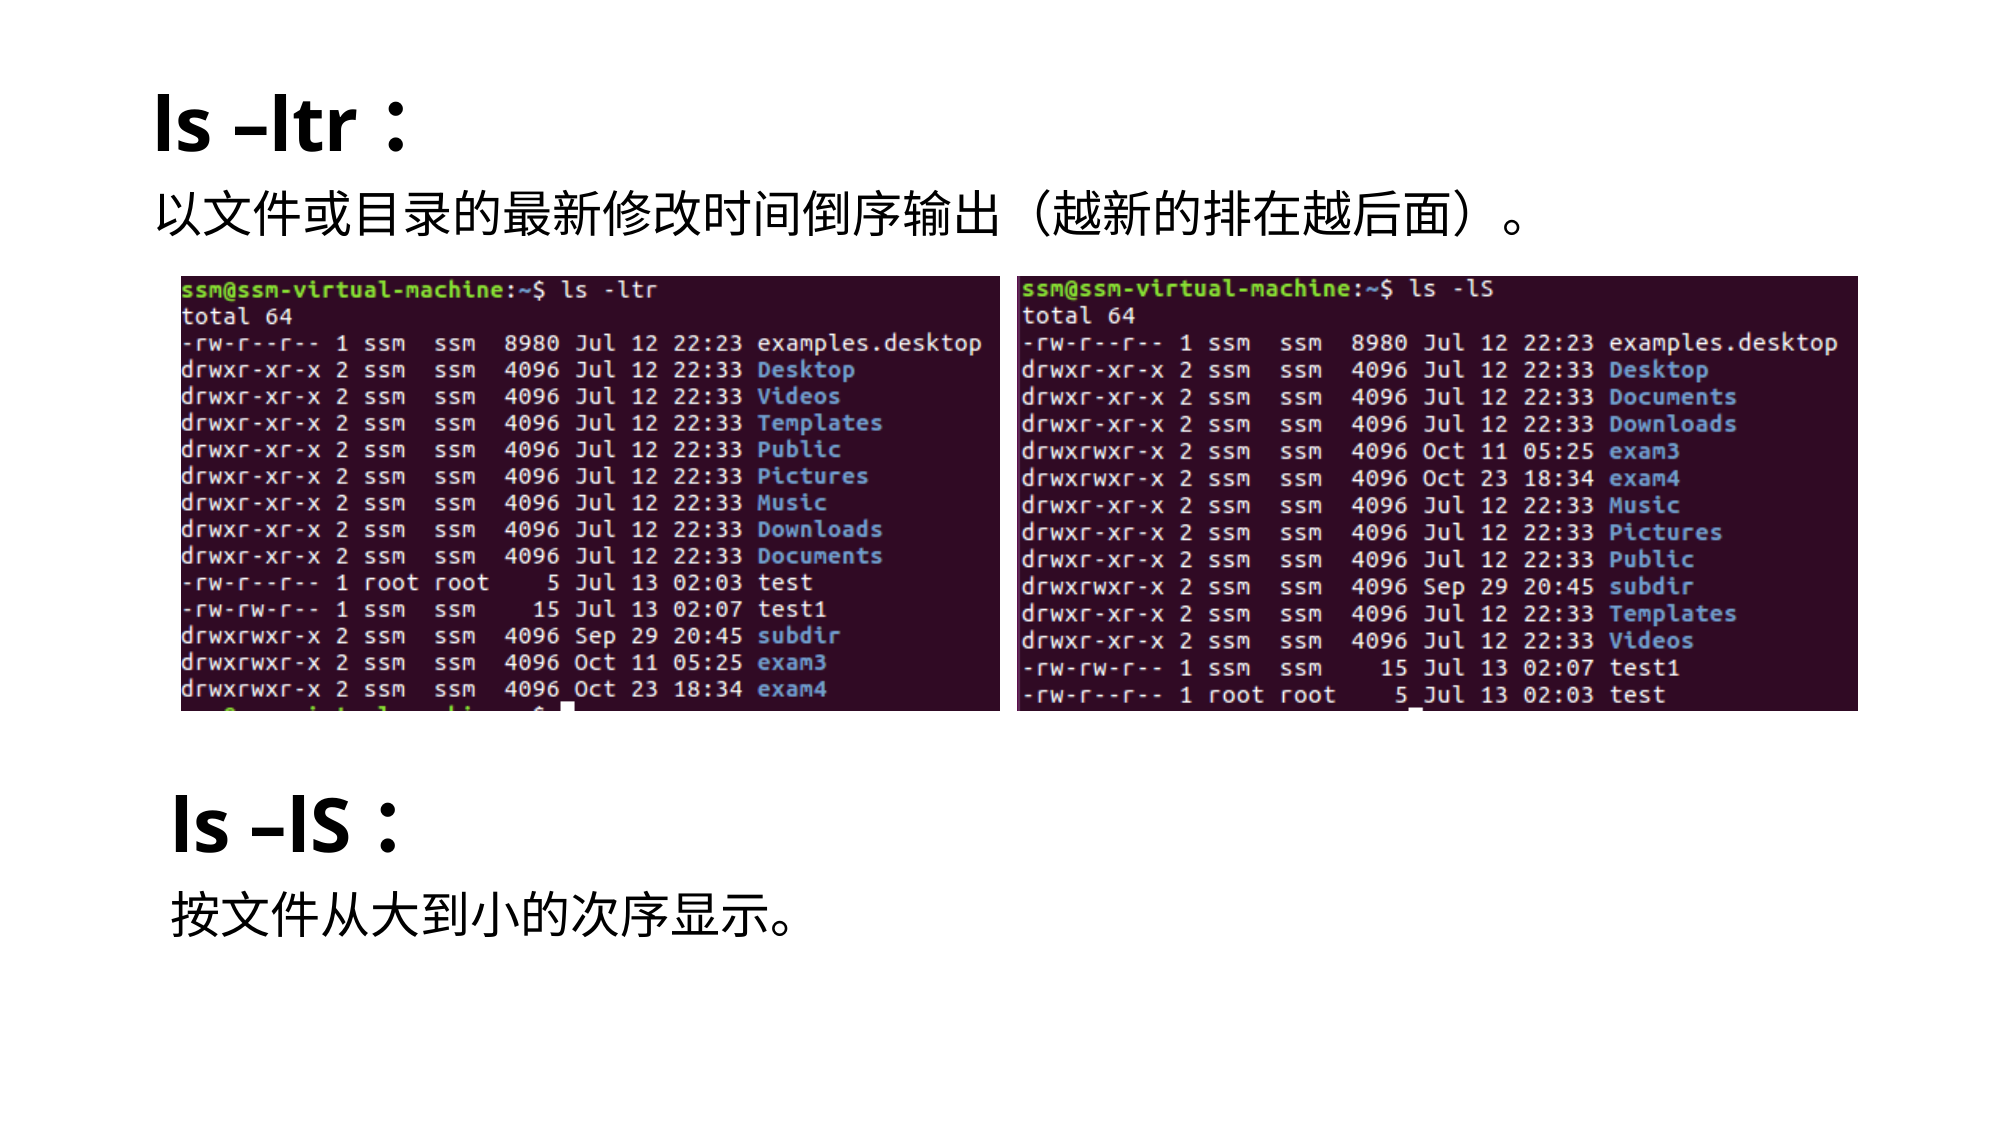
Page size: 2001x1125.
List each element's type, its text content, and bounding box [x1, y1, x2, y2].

text_box ls –lS： 按文件从大到小的次序显示。 [155, 760, 1881, 978]
picture [181, 276, 1000, 711]
picture [1017, 276, 1858, 711]
text_box ls –ltr： 以文件或目录的最新修改时间倒序输出（越新的排在越后面）。 [137, 58, 1863, 277]
